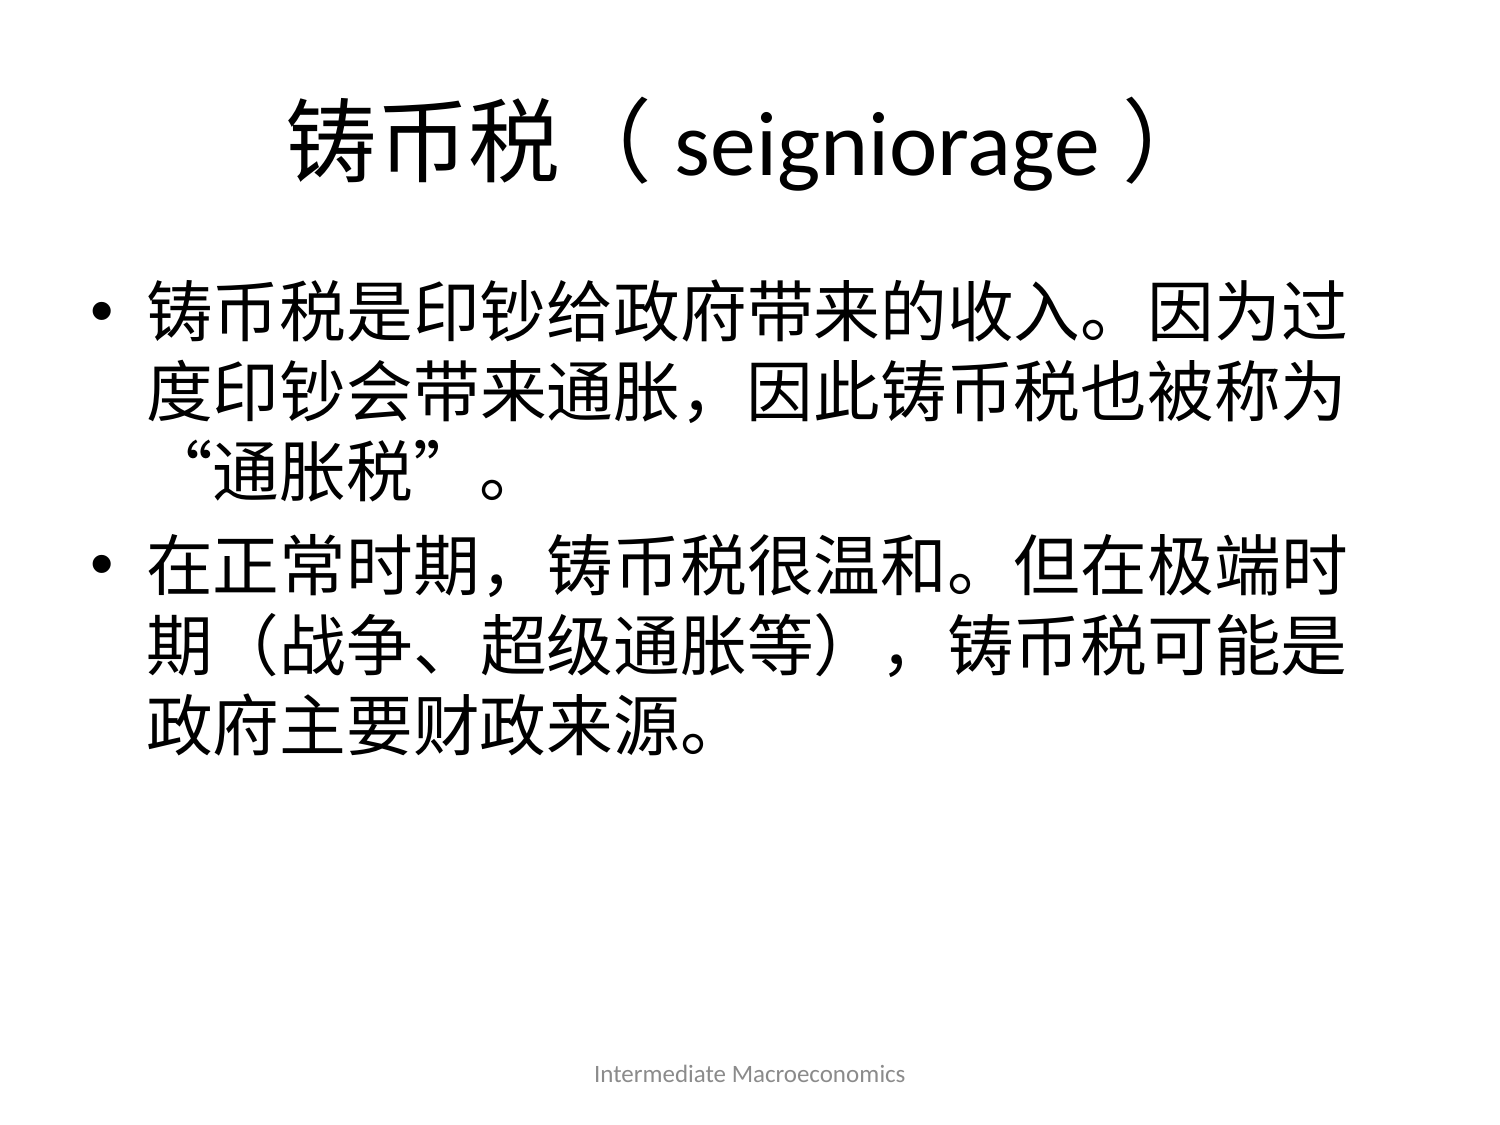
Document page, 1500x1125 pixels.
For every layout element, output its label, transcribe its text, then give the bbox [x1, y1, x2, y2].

list 铸币税是印钞给政府带来的收入。因为过度印钞会带来通胀，因此铸币税也被称为“通胀税”。 在正常时期，铸币税很温和。但在极端时期（战争、超级通胀等），铸币税可能是政府主要财政来源。 [75, 262, 1425, 1005]
title 铸币税（seigniorage） [75, 45, 1425, 233]
footer Intermediate Macroeconomics [512, 1042, 988, 1103]
